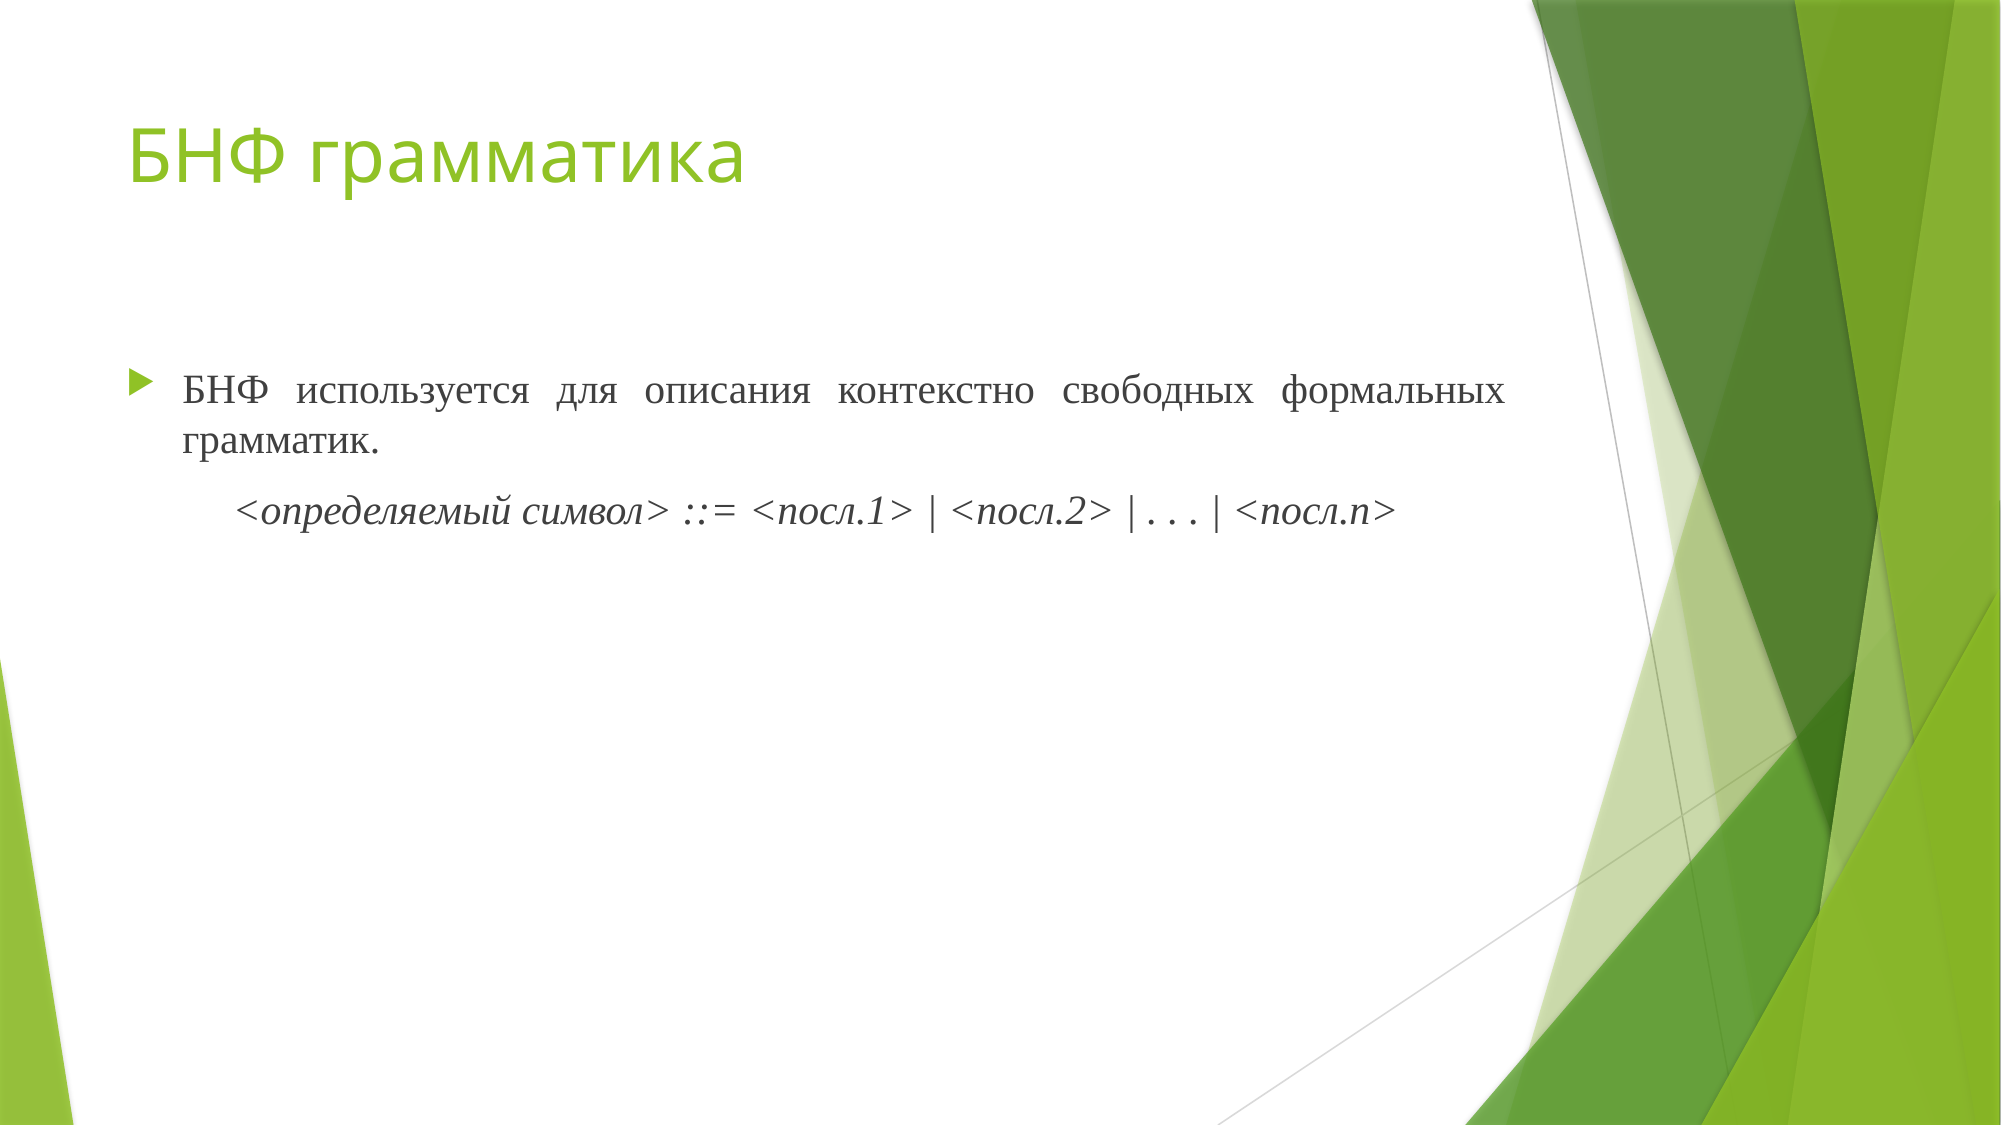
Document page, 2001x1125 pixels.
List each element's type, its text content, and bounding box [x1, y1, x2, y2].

title БНФ грамматика [111, 99, 1522, 317]
list БНФ используется для описания контекстно свободных формальных грамматик. <определяемый символ> ::= <посл.1> | <посл.2> | . . . | <посл.n> [111, 354, 1522, 992]
